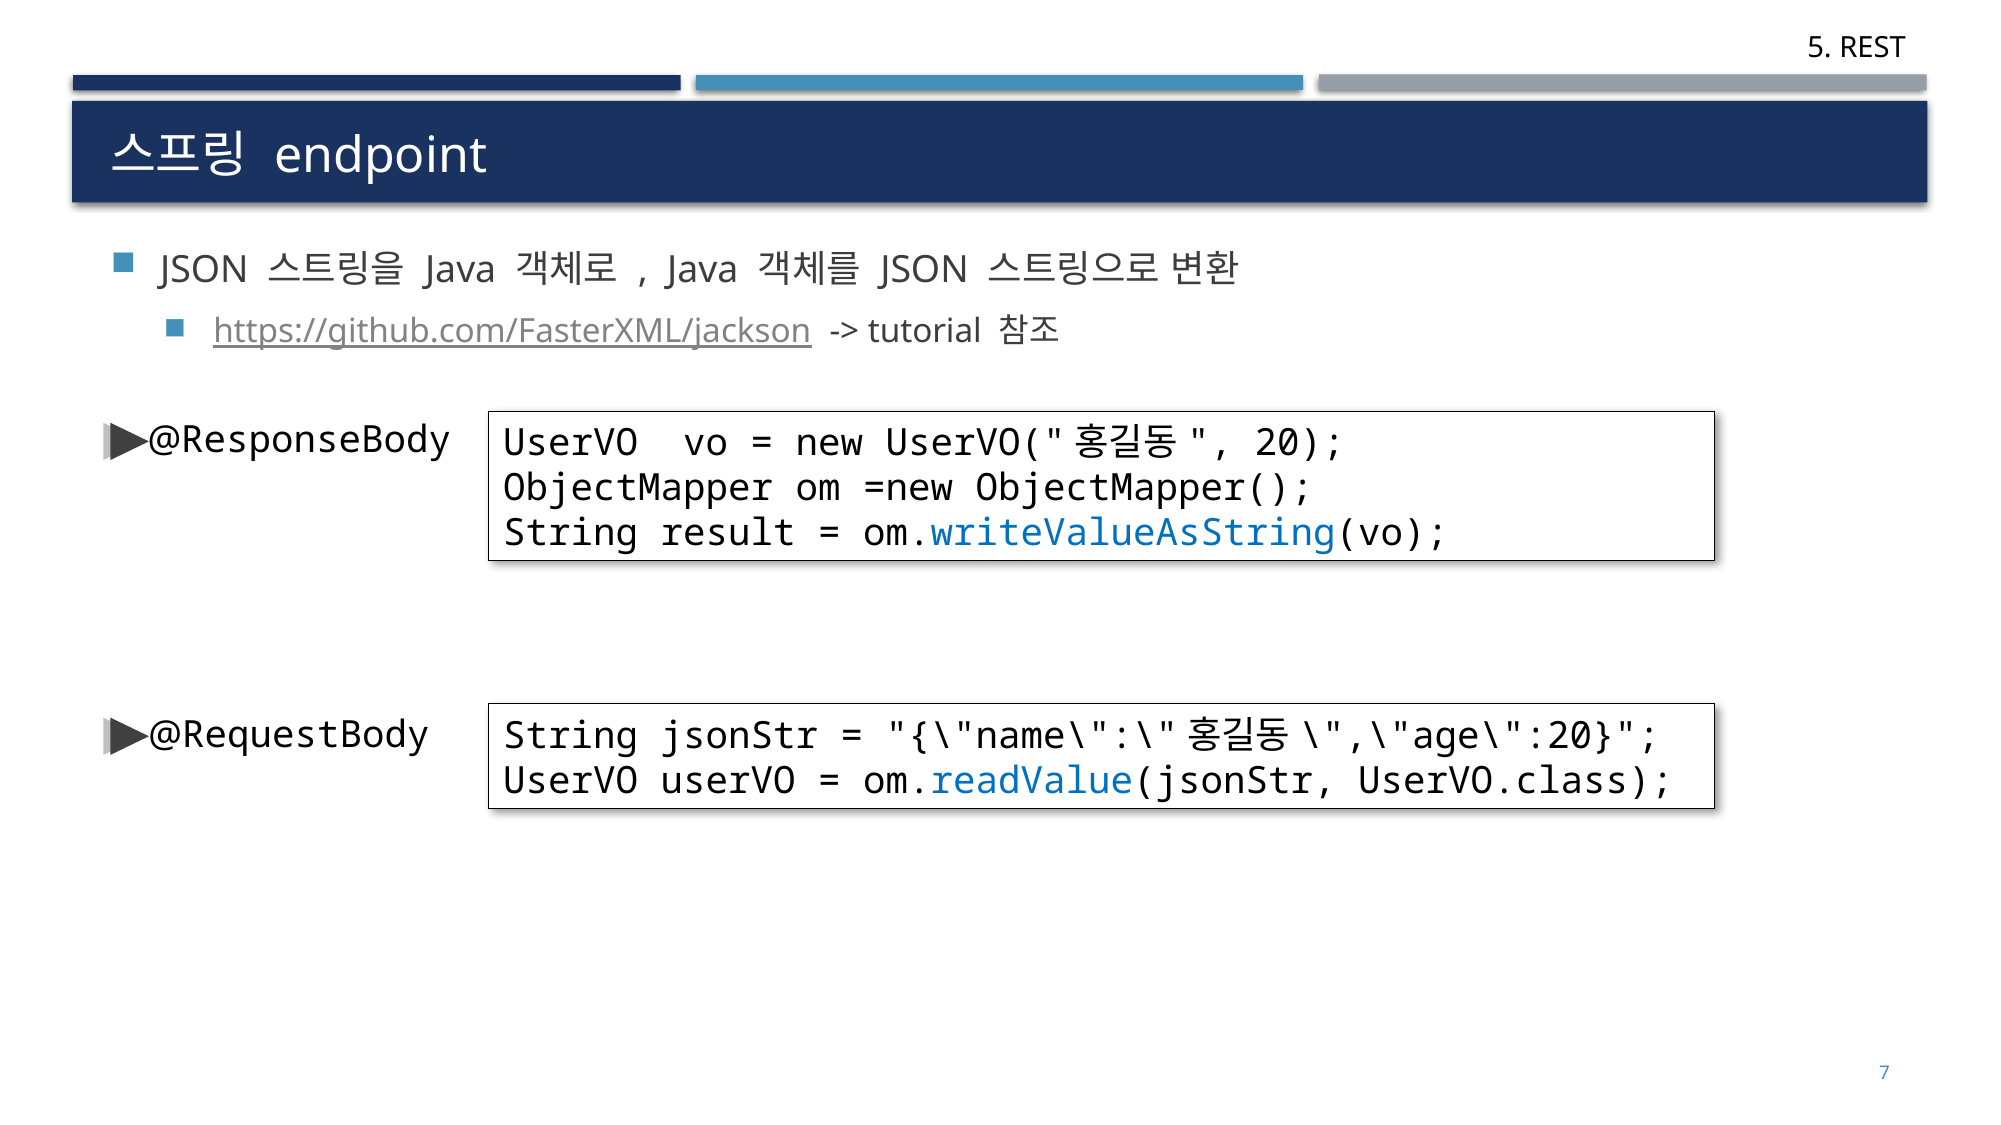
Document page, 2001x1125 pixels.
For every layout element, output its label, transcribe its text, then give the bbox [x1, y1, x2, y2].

title 스프링 endpoint [95, 107, 1905, 191]
slide_number 6 [1732, 1043, 1905, 1104]
text_box String jsonStr = "{\"name\":\"홍길동\",\"age\":20}"; UserVO userVO = om.readValue(jsonStr, UserVO.class); [488, 703, 1715, 809]
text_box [102, 701, 437, 763]
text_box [102, 407, 457, 468]
text_box UserVO vo = new UserVO("홍길동", 20); ObjectMapper om =new ObjectMapper(); String result = om.writeValueAsString(vo); [488, 411, 1715, 561]
list JSON 스트링을 Java 객체로 , Java 객체를 JSON 스트링으로 변환 https://github.com/FasterXML/jackson -> tutorial 참조 [95, 237, 1905, 1030]
